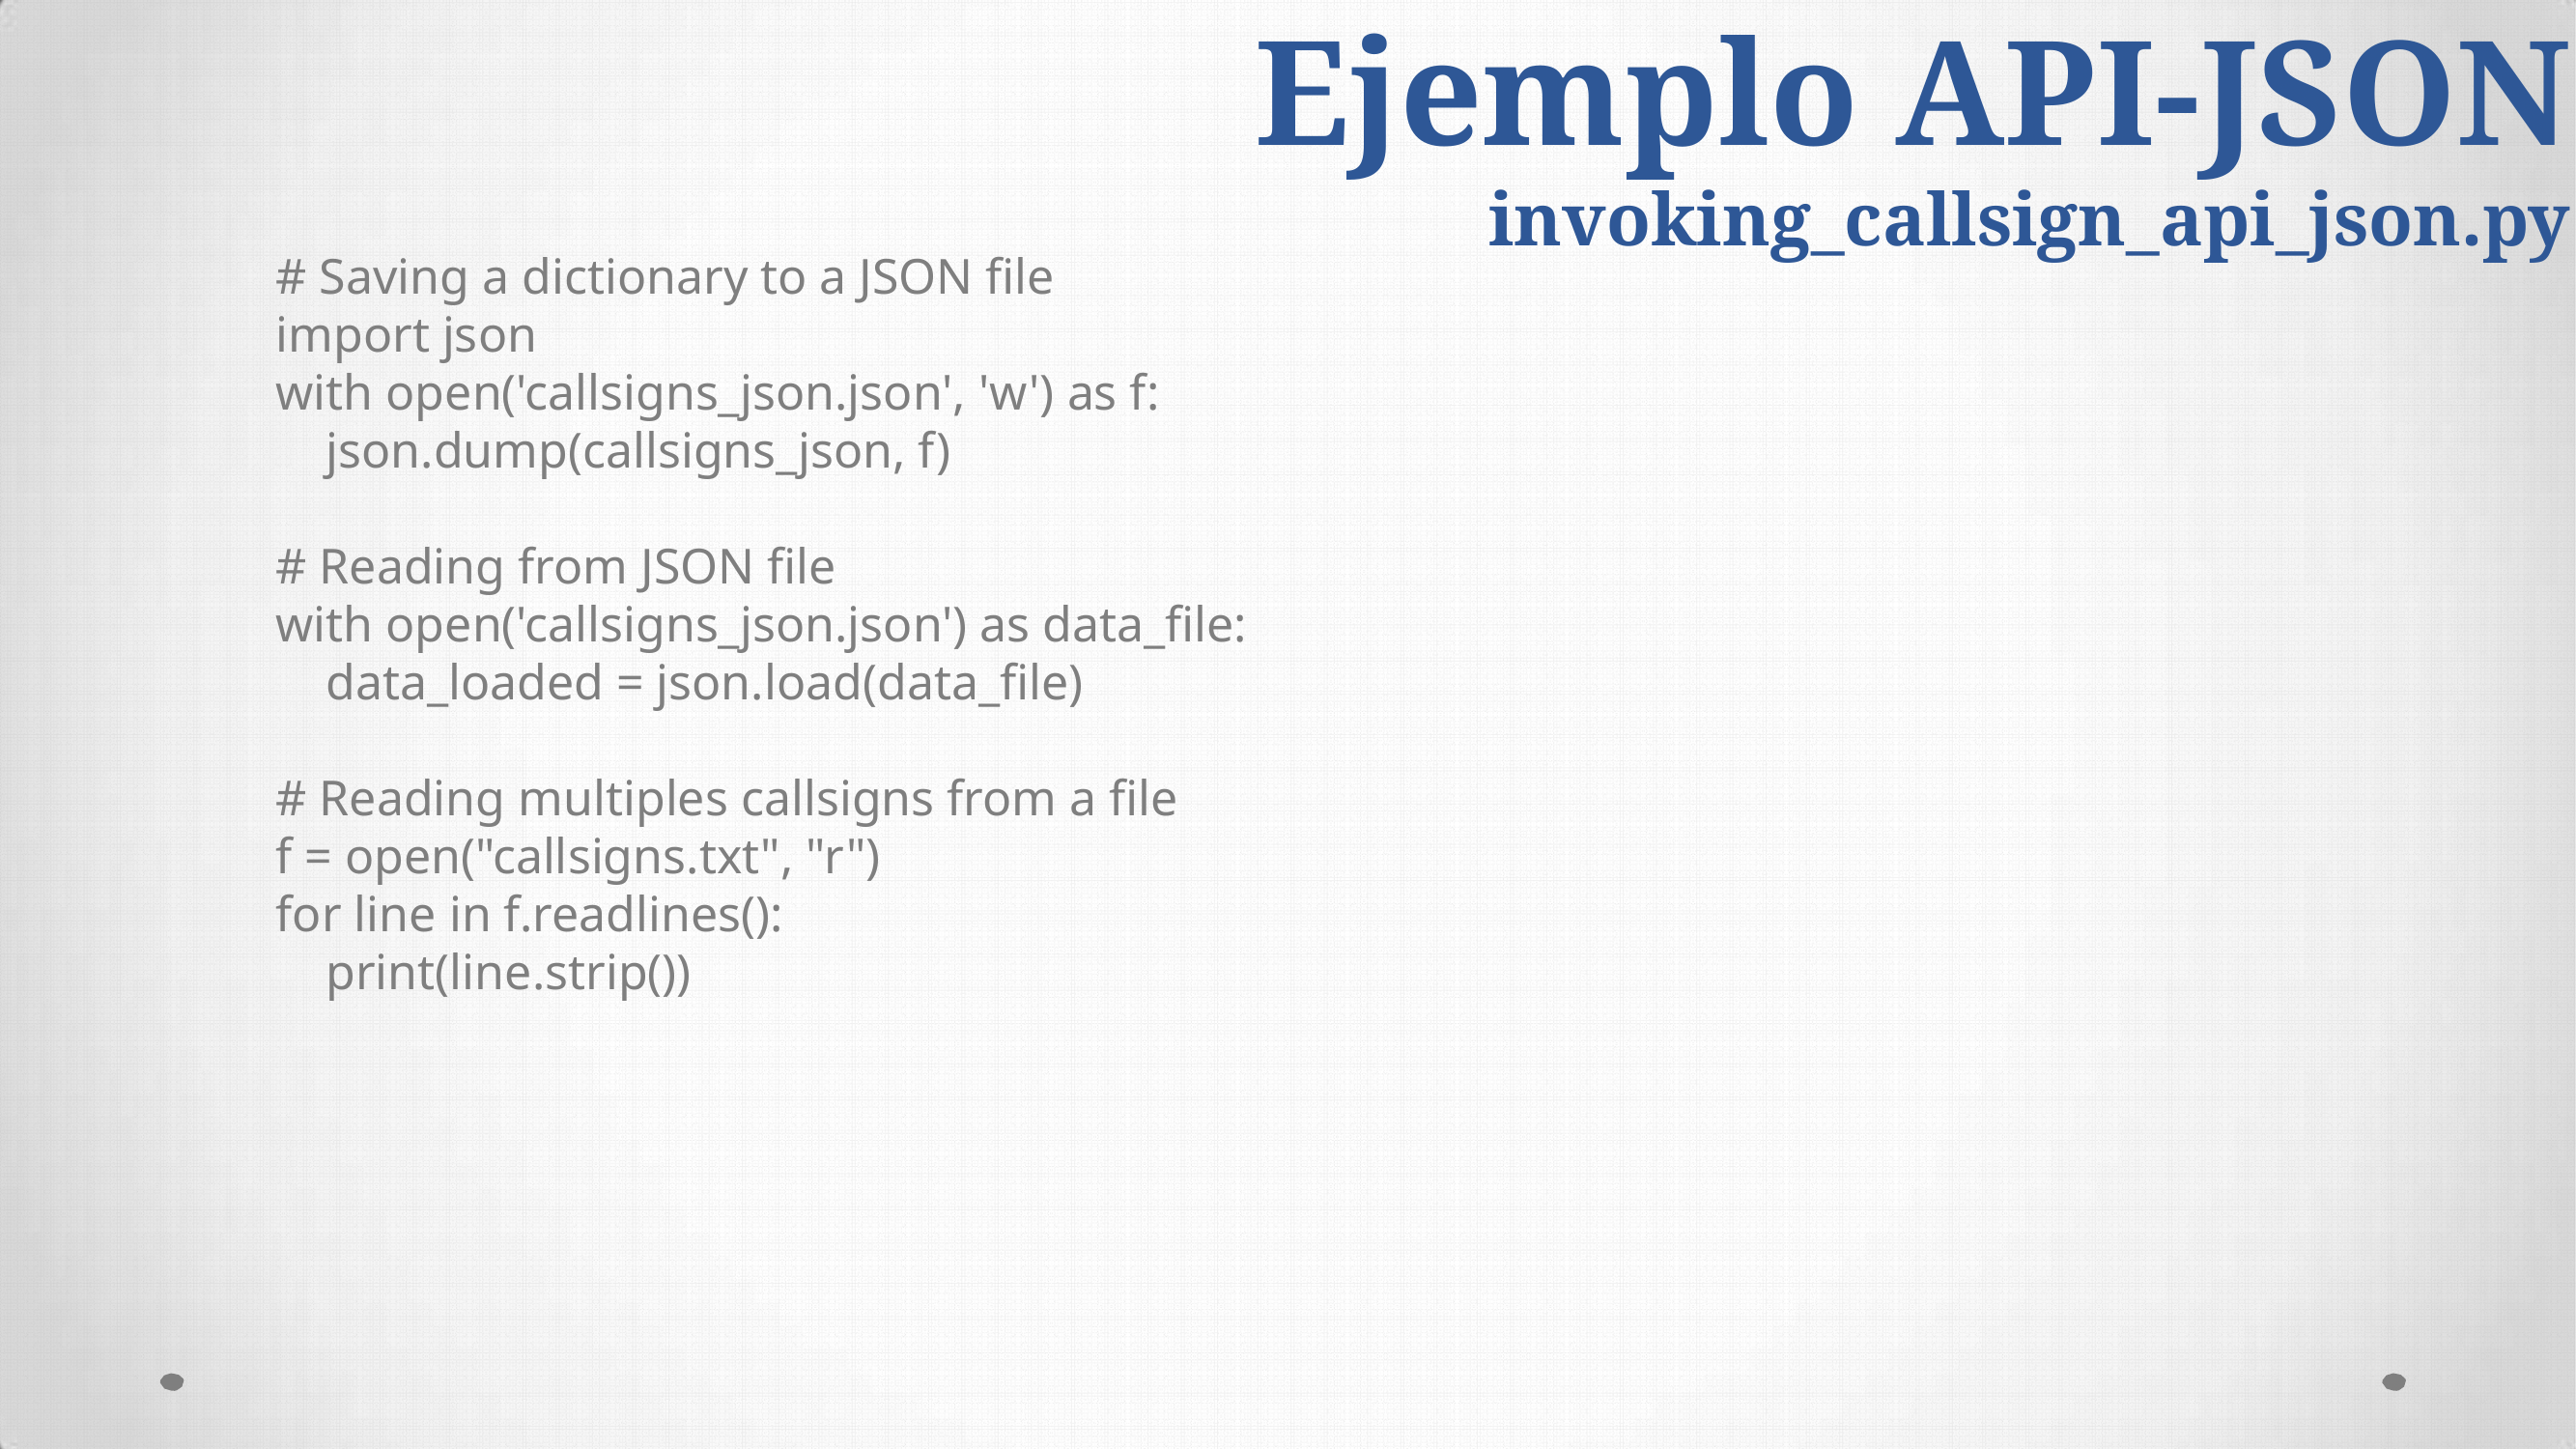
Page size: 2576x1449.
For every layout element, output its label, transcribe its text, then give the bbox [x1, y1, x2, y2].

picture [0, 0, 2576, 1449]
text_box # Saving a dictionary to a JSON file import json with open('callsigns_json.json', 'w') as f: json.dump(callsigns_json, f) # Reading from JSON file with open('callsigns_json.json') as data_file: data_loaded = json.load(data_file) # Reading multiples callsigns from a file f = open("callsigns.txt", "r") for line in f.readlines(): print(line.strip()) [261, 181, 1550, 1008]
text_box Ejemplo API-JSON invoking_callsign_api_json.py [382, 0, 2572, 262]
